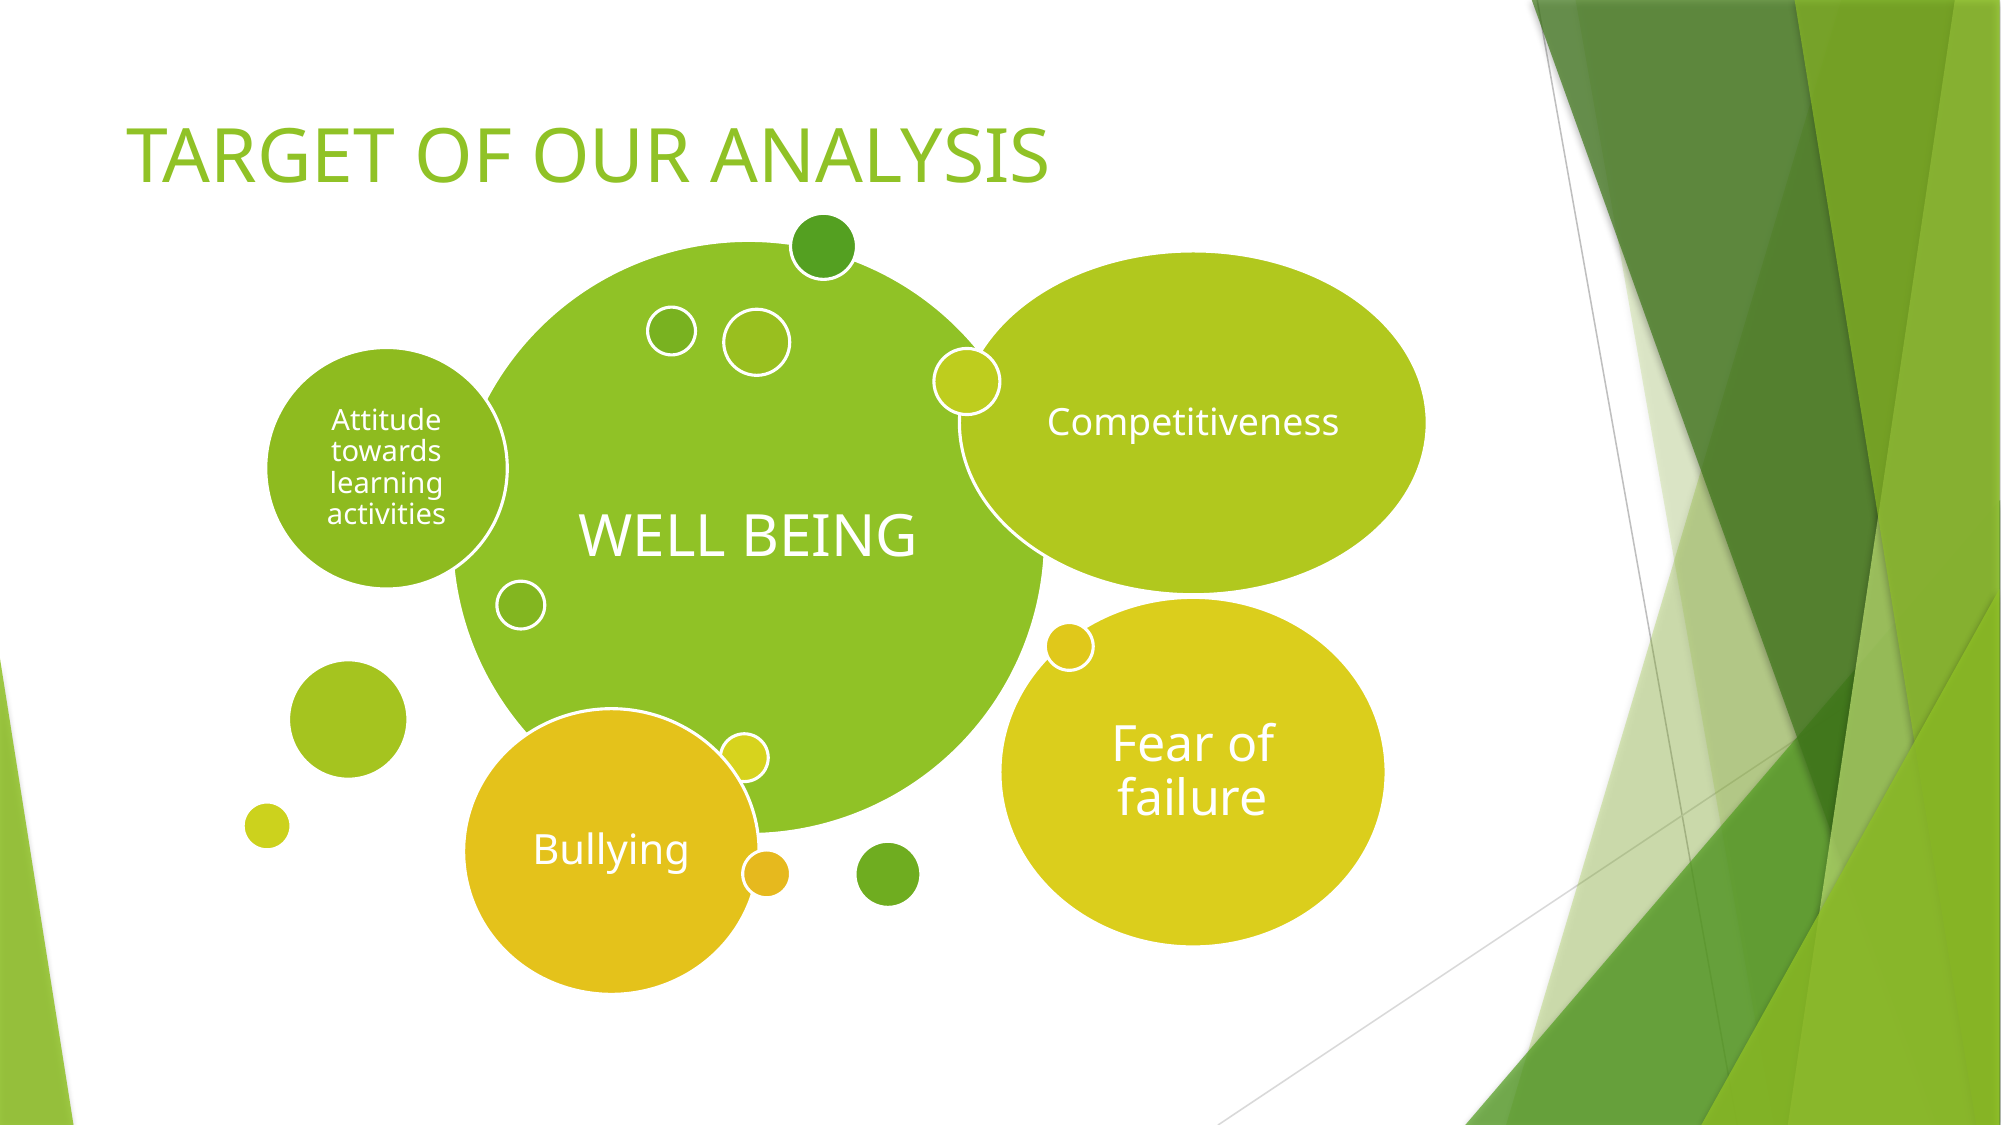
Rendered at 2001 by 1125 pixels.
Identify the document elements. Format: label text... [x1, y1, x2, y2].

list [0, 208, 1778, 1096]
title TARGET OF OUR ANALYSIS [111, 99, 1522, 207]
